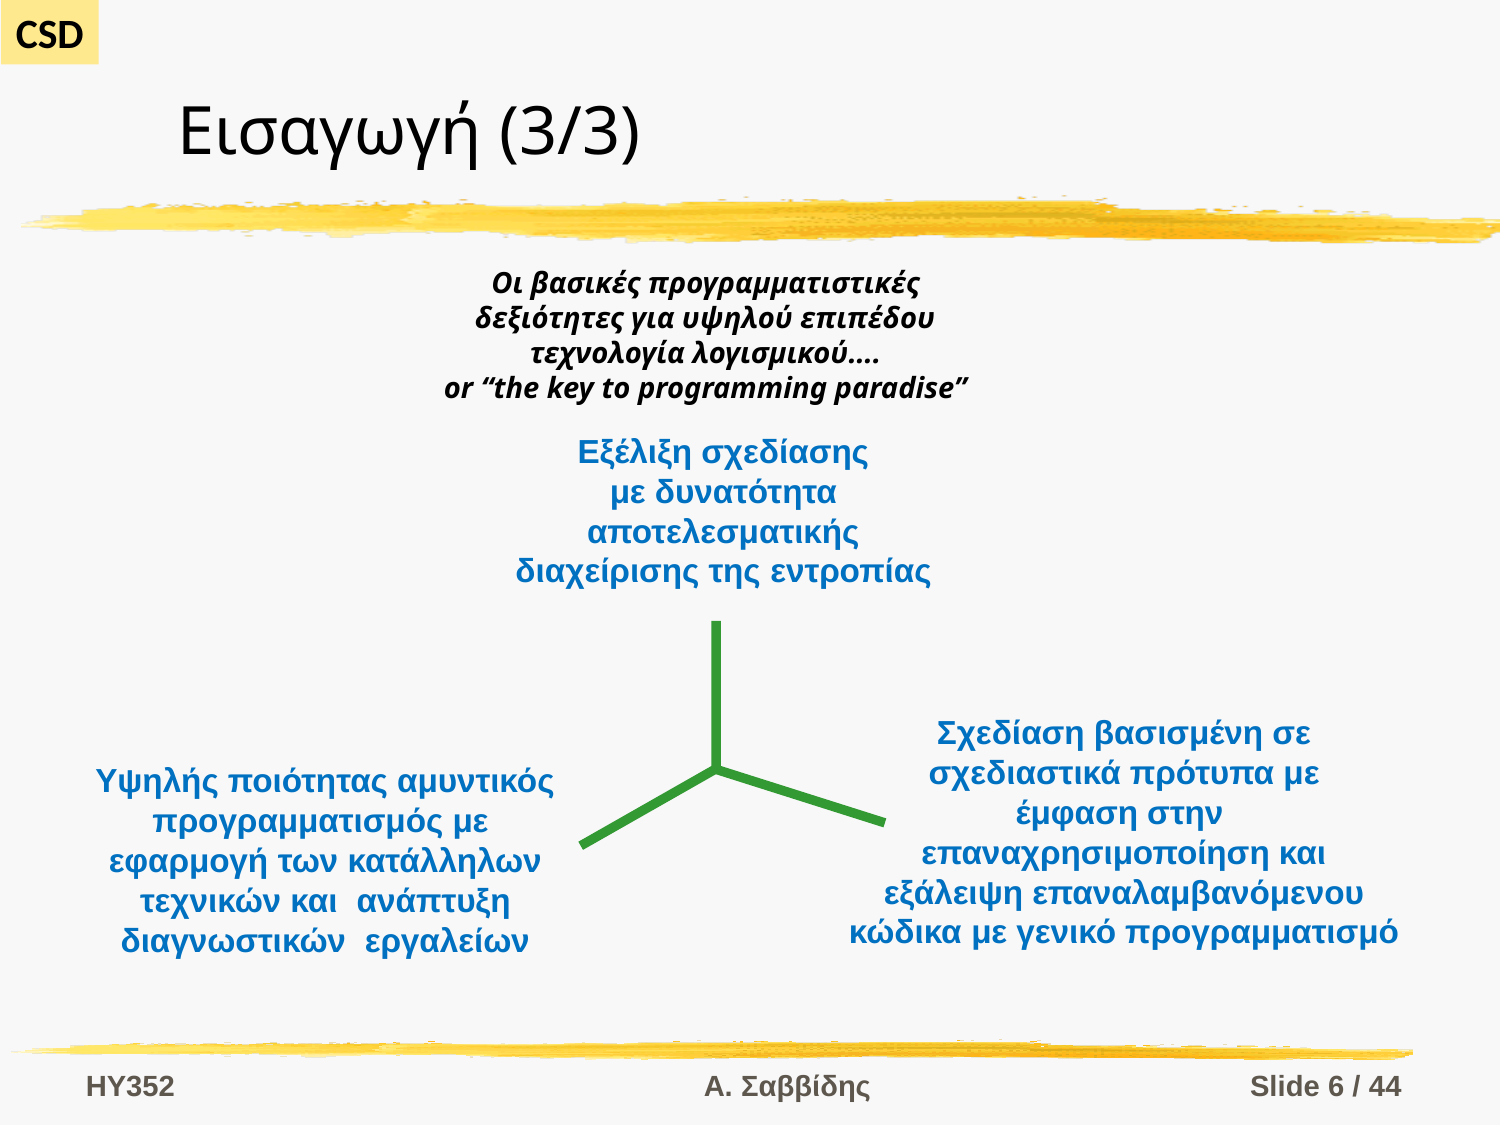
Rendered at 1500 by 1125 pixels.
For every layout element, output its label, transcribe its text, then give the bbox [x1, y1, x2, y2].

text_box Οι βασικές προγραμματιστικές δεξιότητες για υψηλού επιπέδου τεχνολογία λογισμικού…. or “the key to programming paradise” [246, 257, 1165, 413]
text_box Σχεδίαση βασισμένη σε σχεδιαστικά πρότυπα με έμφαση στην επαναχρησιμοποίηση και εξάλειψη επαναλαμβανόμενου κώδικα με γενικό προγραμματισμό [833, 703, 1415, 959]
picture [21, 190, 1500, 254]
text_box Υψηλής ποιότητας αμυντικός προγραμματισμός με εφαρμογή των κατάλληλων τεχνικών και ανάπτυξη διαγνωστικών εργαλείων [22, 751, 628, 967]
picture [11, 1037, 70, 1064]
title Εισαγωγή (3/3) [162, 24, 1500, 175]
text_box Εξέλιξη σχεδίασης με δυνατότητα αποτελεσματικής διαχείρισης της εντροπίας [473, 422, 974, 598]
picture [400, 1037, 549, 1064]
picture [1025, 1037, 1104, 1064]
slide_number Slide 6 / 44 [1104, 1034, 1417, 1110]
footer Α. Σαββίδης [549, 1034, 1025, 1110]
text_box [580, 620, 886, 846]
slide_number HY352 [70, 1034, 400, 1110]
